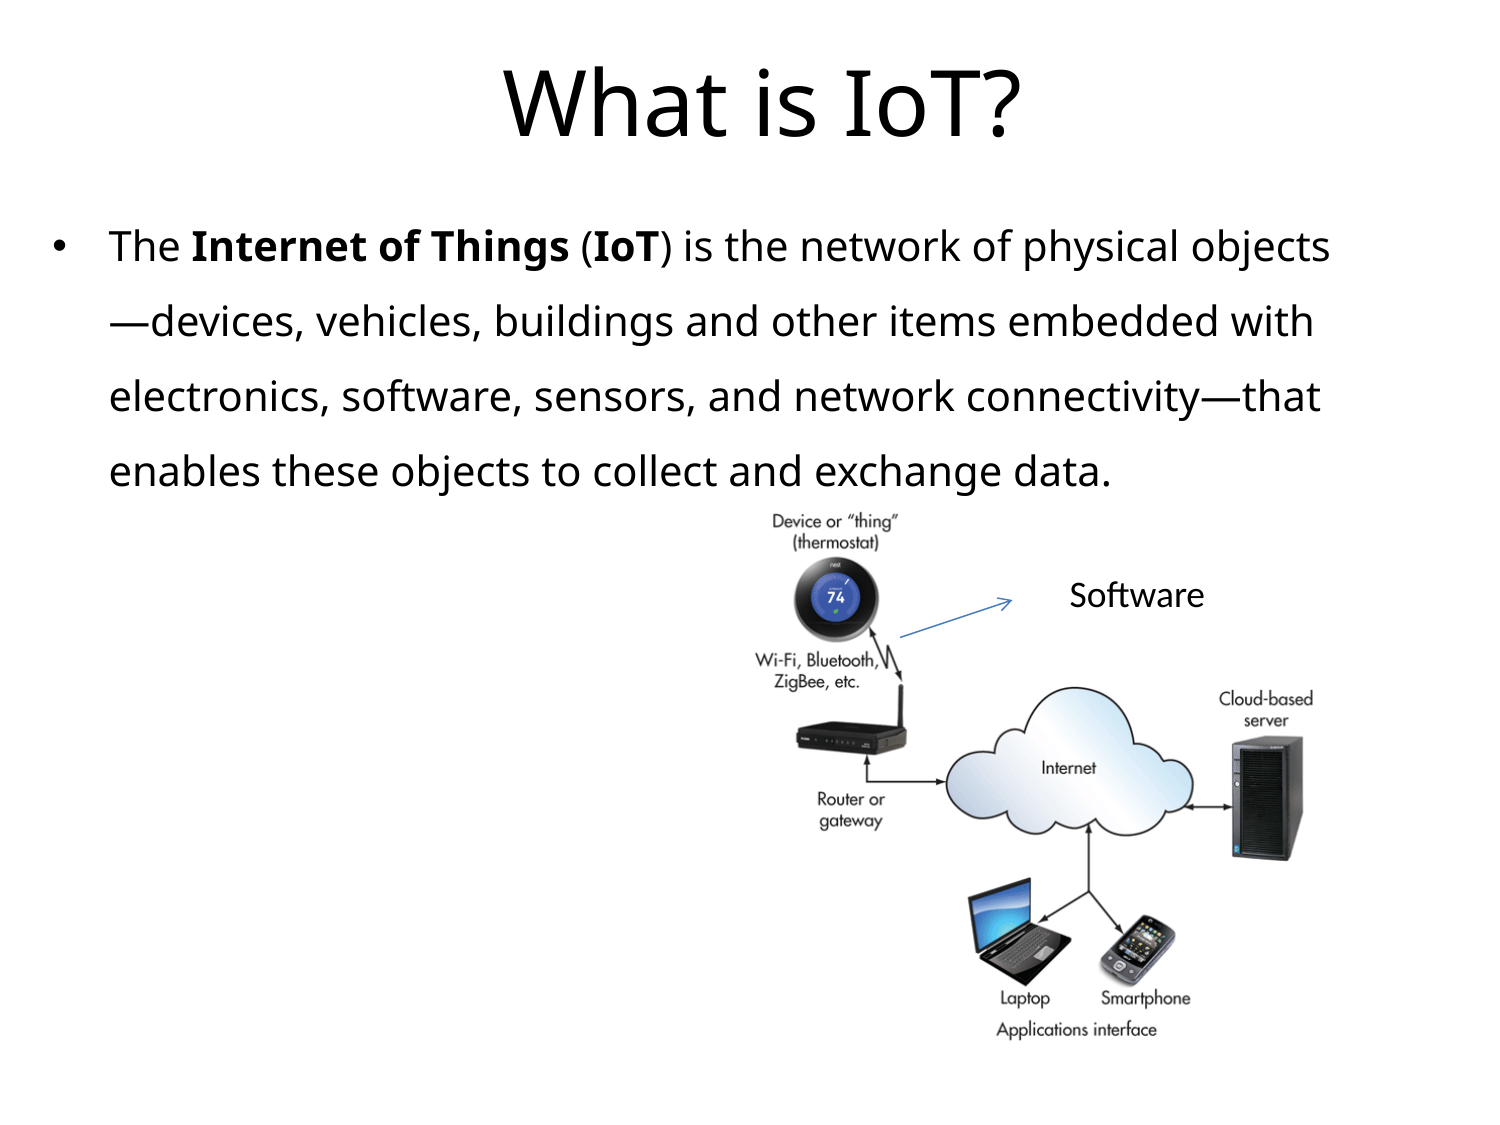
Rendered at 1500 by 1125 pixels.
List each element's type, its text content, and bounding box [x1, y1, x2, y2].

picture [737, 499, 1338, 1051]
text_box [899, 599, 1013, 638]
text_box What is IoT? [87, 37, 1438, 225]
text_box The Internet of Things (IoT) is the network of physical objects—devices, vehicles, buildings and other items embedded with electronics, software, sensors, and network connectivity—that enables these objects to collect and exchange data. [37, 187, 1388, 600]
